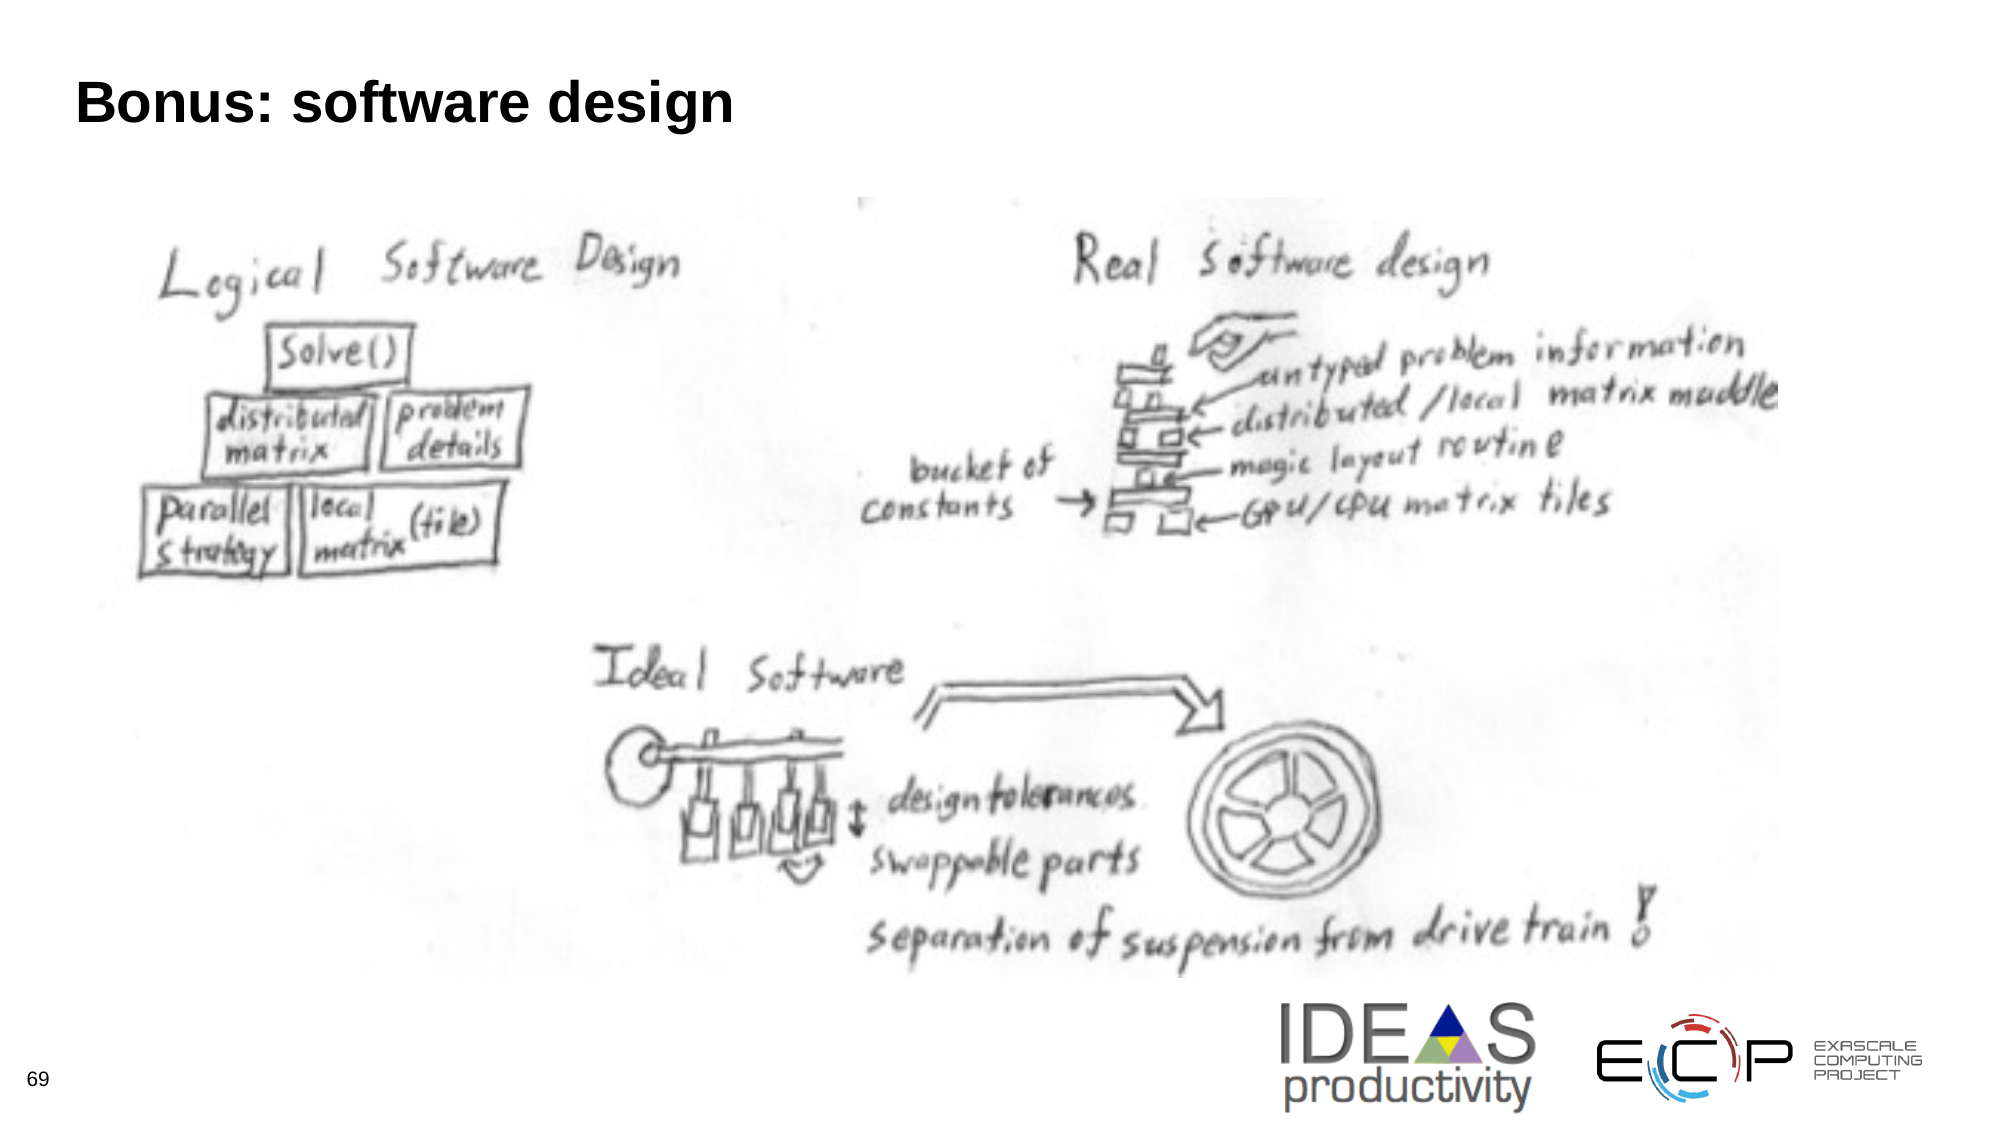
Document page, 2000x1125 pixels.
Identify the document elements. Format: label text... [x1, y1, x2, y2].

picture [90, 197, 1779, 979]
picture [1280, 1002, 1537, 1114]
title Bonus: software design [59, 67, 1927, 178]
picture [1597, 1014, 1922, 1103]
